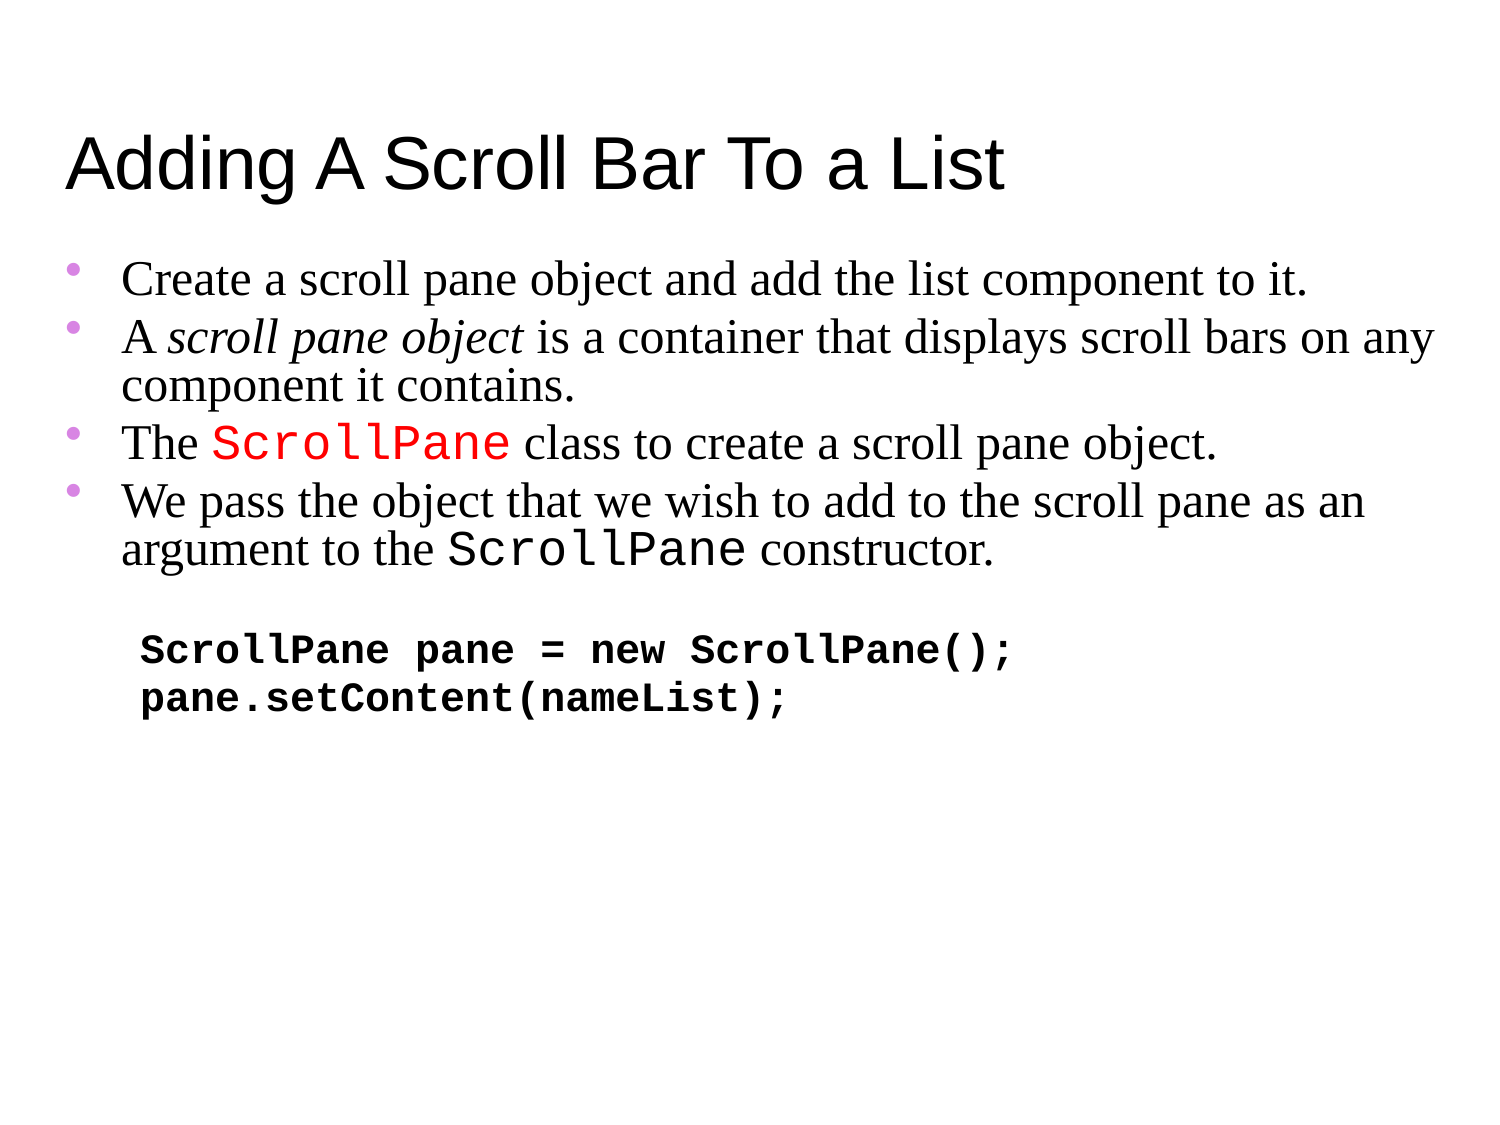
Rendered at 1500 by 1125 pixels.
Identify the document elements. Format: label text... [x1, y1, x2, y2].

title Adding A Scroll Bar To a List [49, 49, 1463, 213]
list Create a scroll pane object and add the list component to it. A scroll pane object is a container that displays scroll bars on any component it contains. The ScrollPane class to create a scroll pane object. We pass the object that we wish to add to the scroll pane as an argument to the ScrollPane constructor. ScrollPane pane = new ScrollPane(); pane.setContent(nameList); [49, 249, 1451, 1026]
